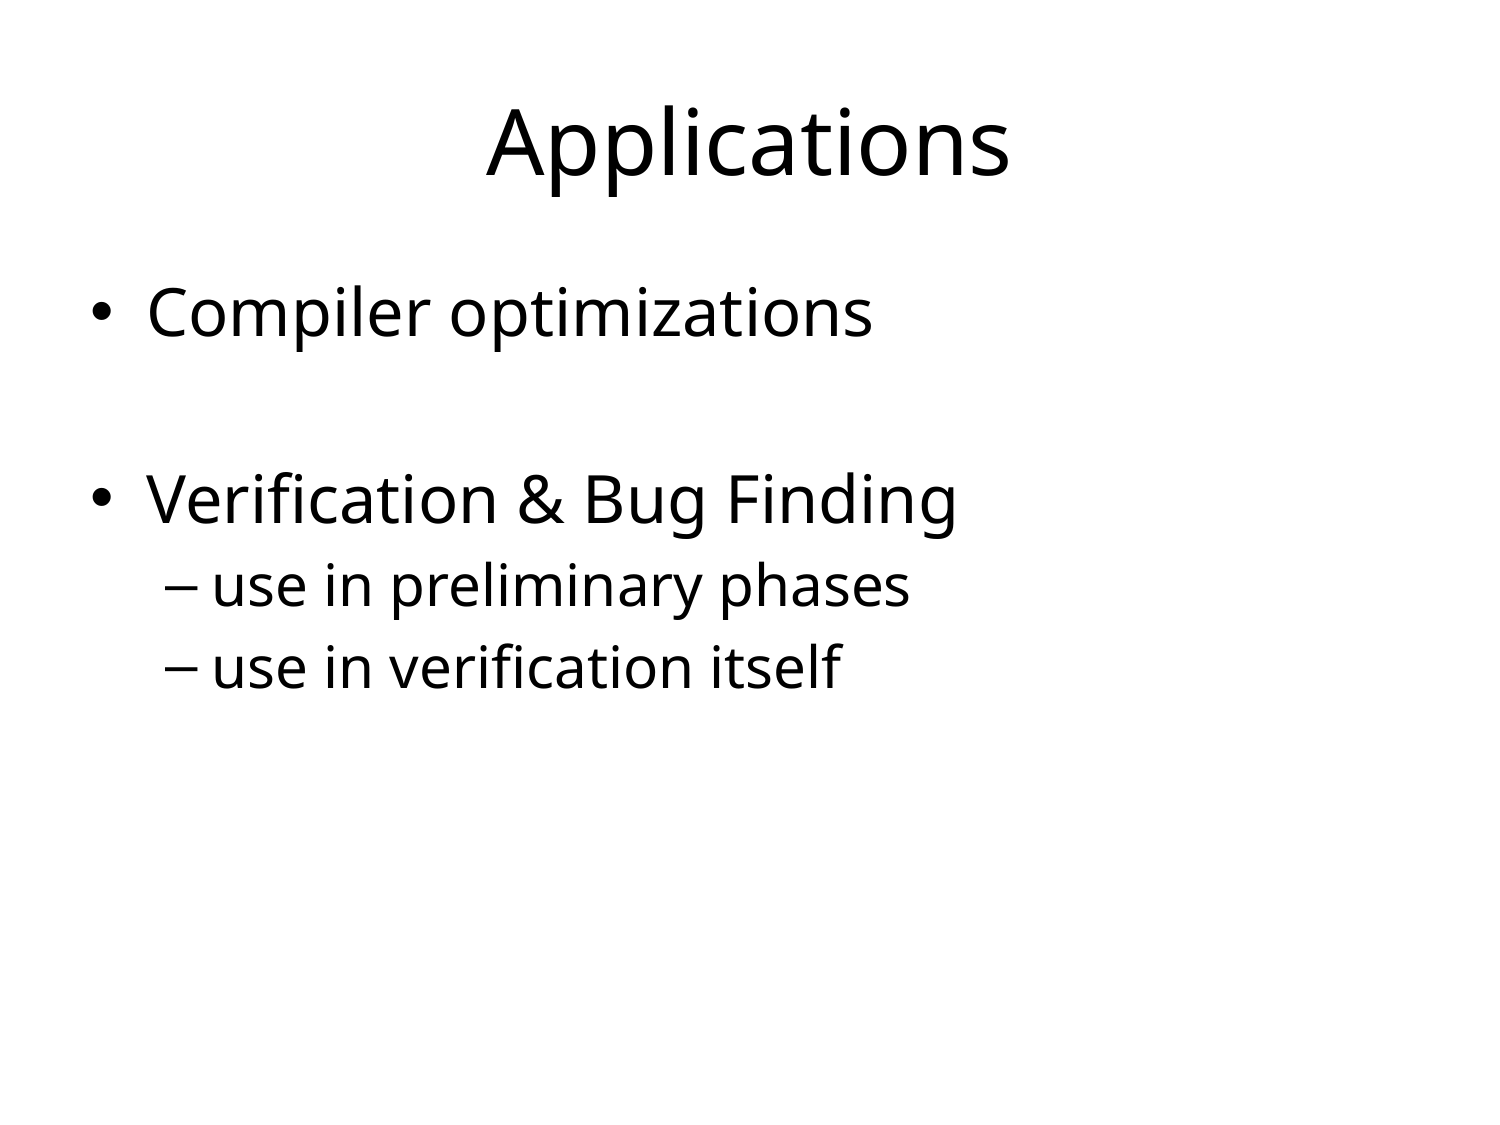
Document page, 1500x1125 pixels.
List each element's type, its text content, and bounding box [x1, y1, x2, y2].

list Compiler optimizations Verification & Bug Finding use in preliminary phases use in verification itself [75, 262, 1425, 1005]
title Applications [75, 45, 1425, 233]
